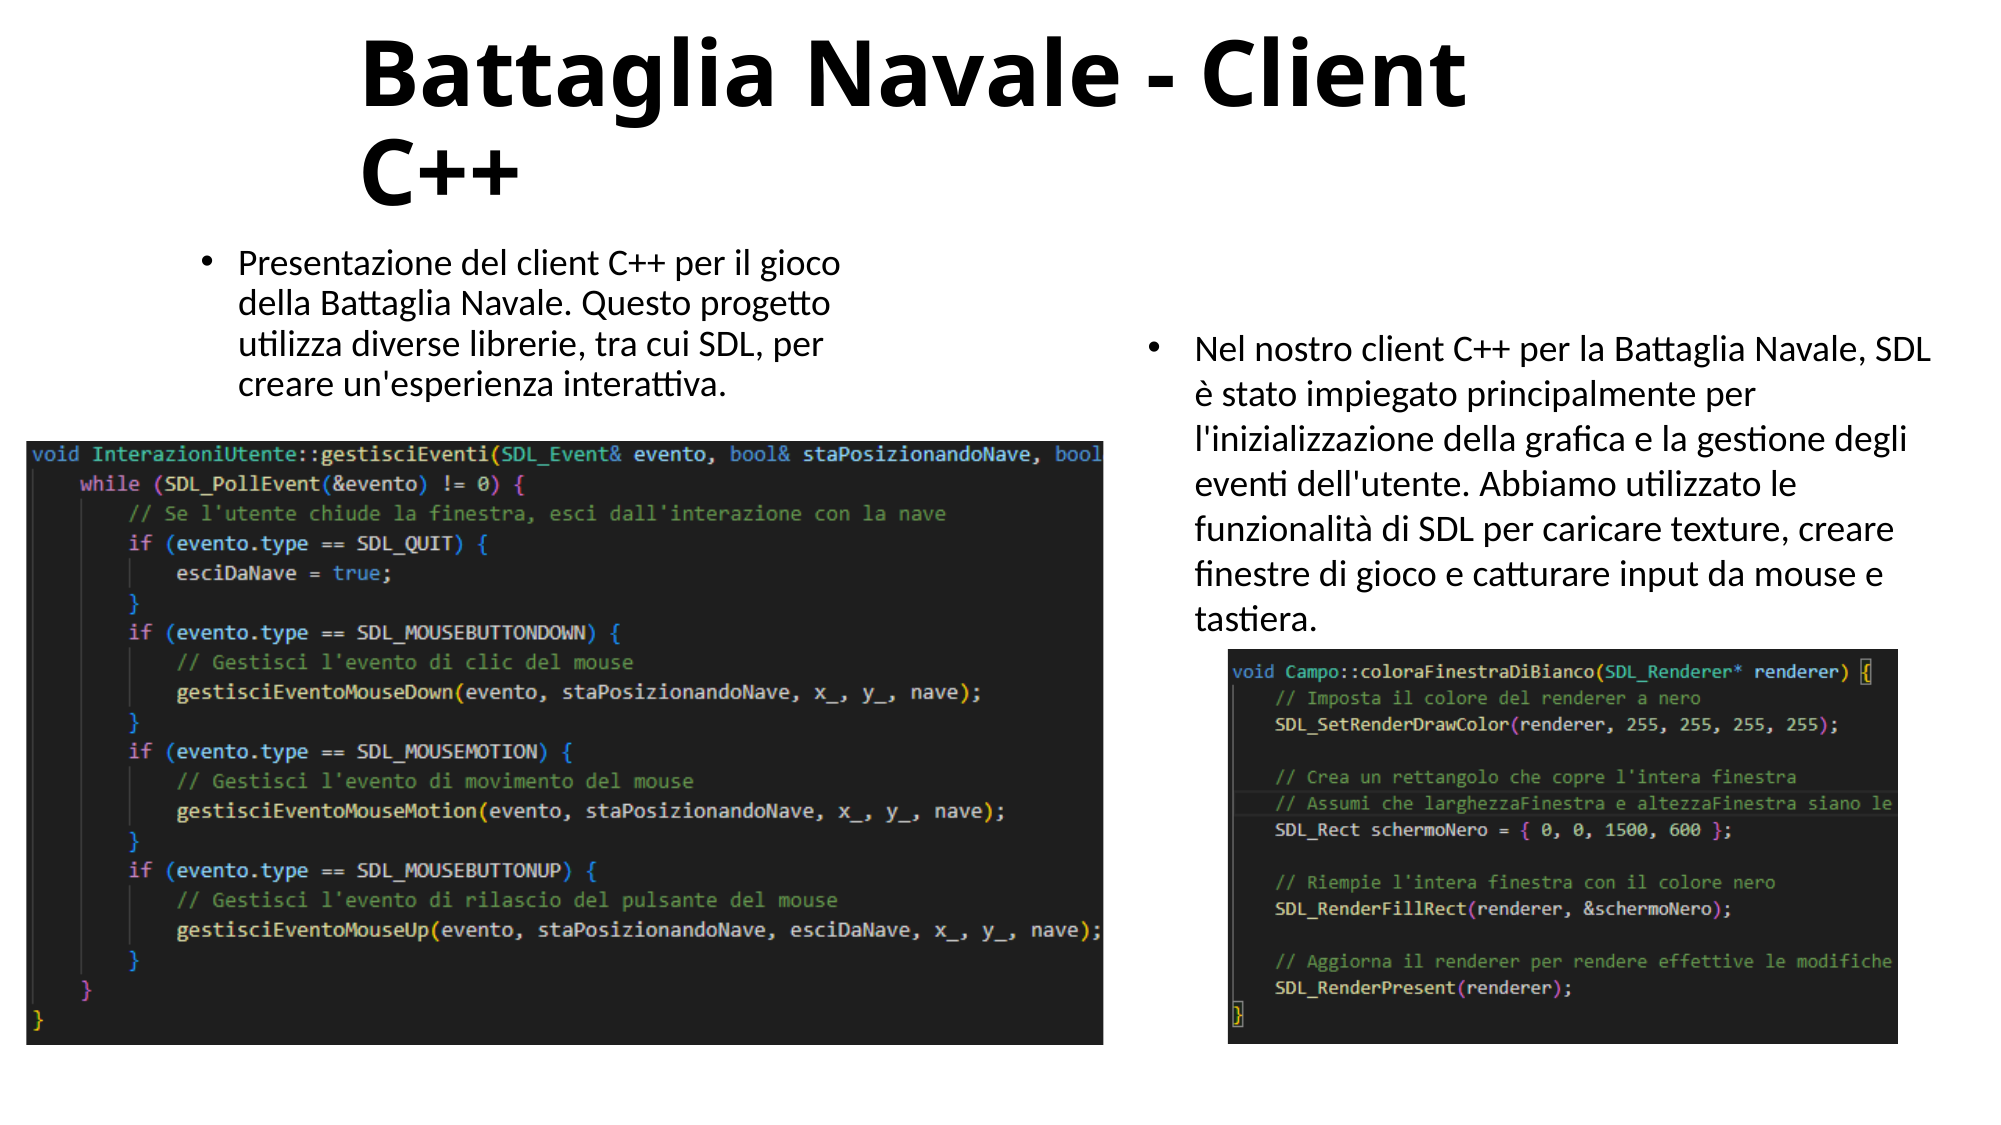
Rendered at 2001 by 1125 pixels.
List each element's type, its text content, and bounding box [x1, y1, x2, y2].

list Presentazione del client C++ per il gioco della Battaglia Navale. Questo progetto utilizza diverse librerie, tra cui SDL, per creare un'esperienza interattiva. [185, 235, 891, 441]
title Battaglia Navale - Client C++ [343, 17, 1514, 235]
text_box Nel nostro client C++ per la Battaglia Navale, SDL è stato impiegato principalmente per l'inizializzazione della grafica e la gestione degli eventi dell'utente. Abbiamo utilizzato le funzionalità di SDL per caricare texture, creare finestre di gioco e catturare input da mouse e tastiera. [1133, 316, 1952, 647]
picture [1227, 649, 1898, 1044]
picture [26, 441, 1104, 1045]
